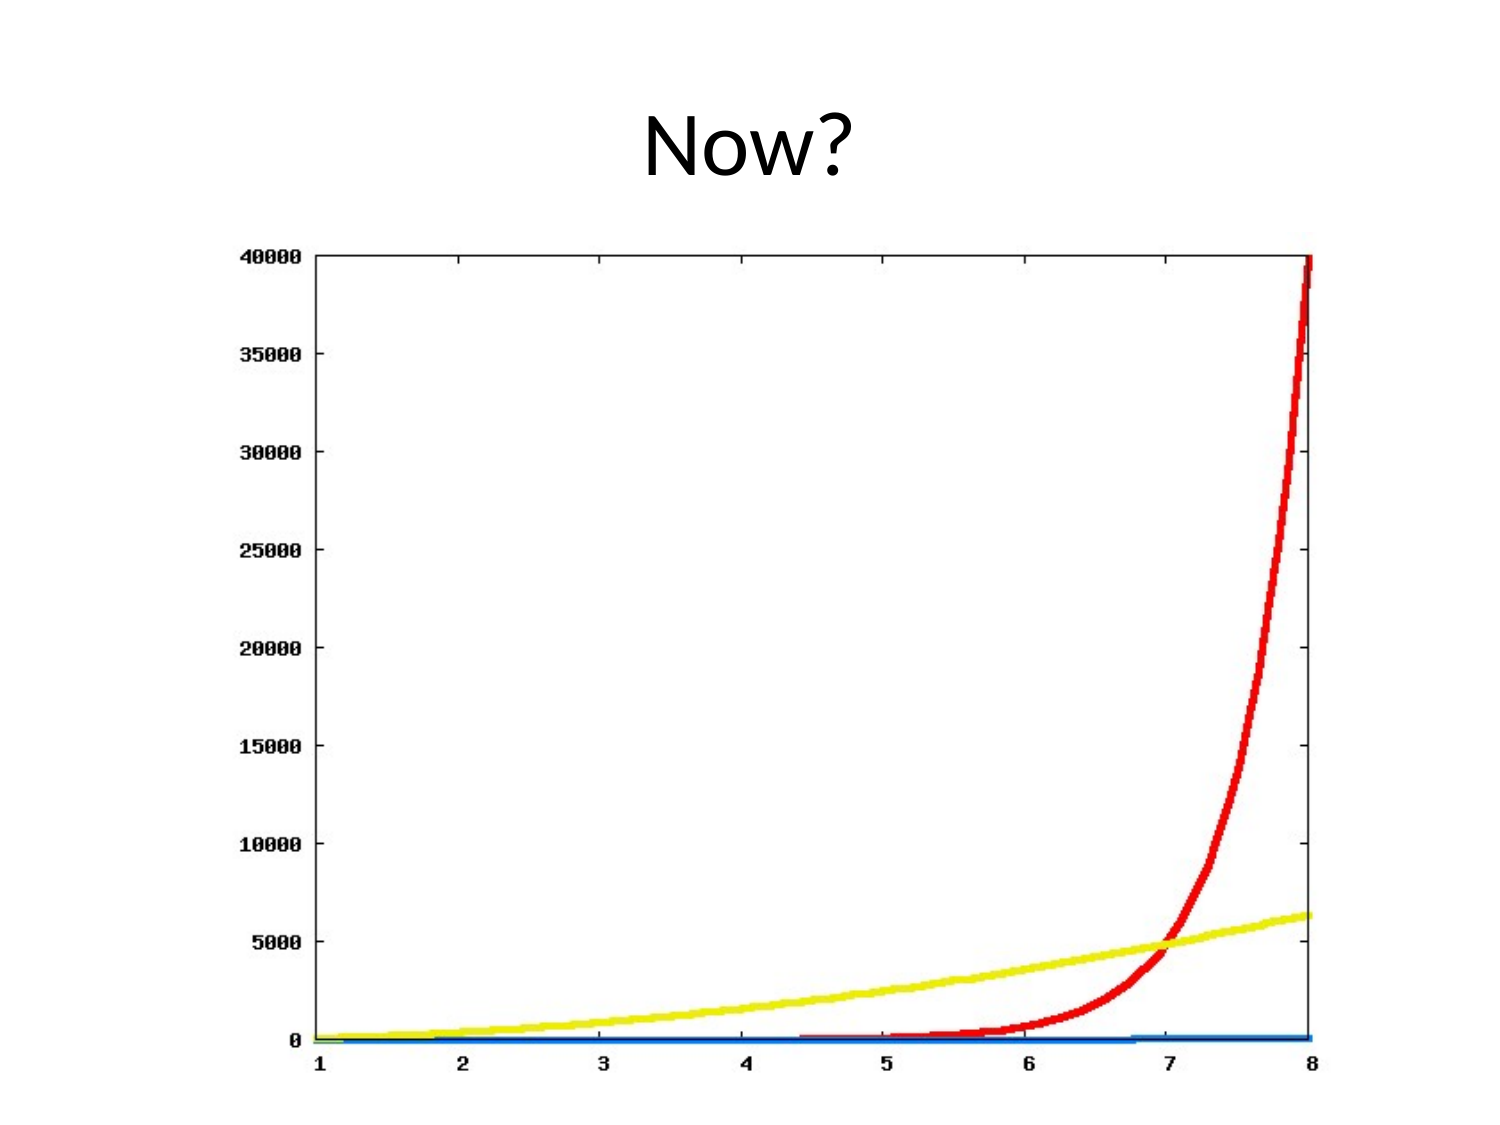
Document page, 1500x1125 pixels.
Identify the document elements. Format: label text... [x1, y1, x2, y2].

title Now? [75, 45, 1425, 233]
picture [205, 232, 1345, 1087]
